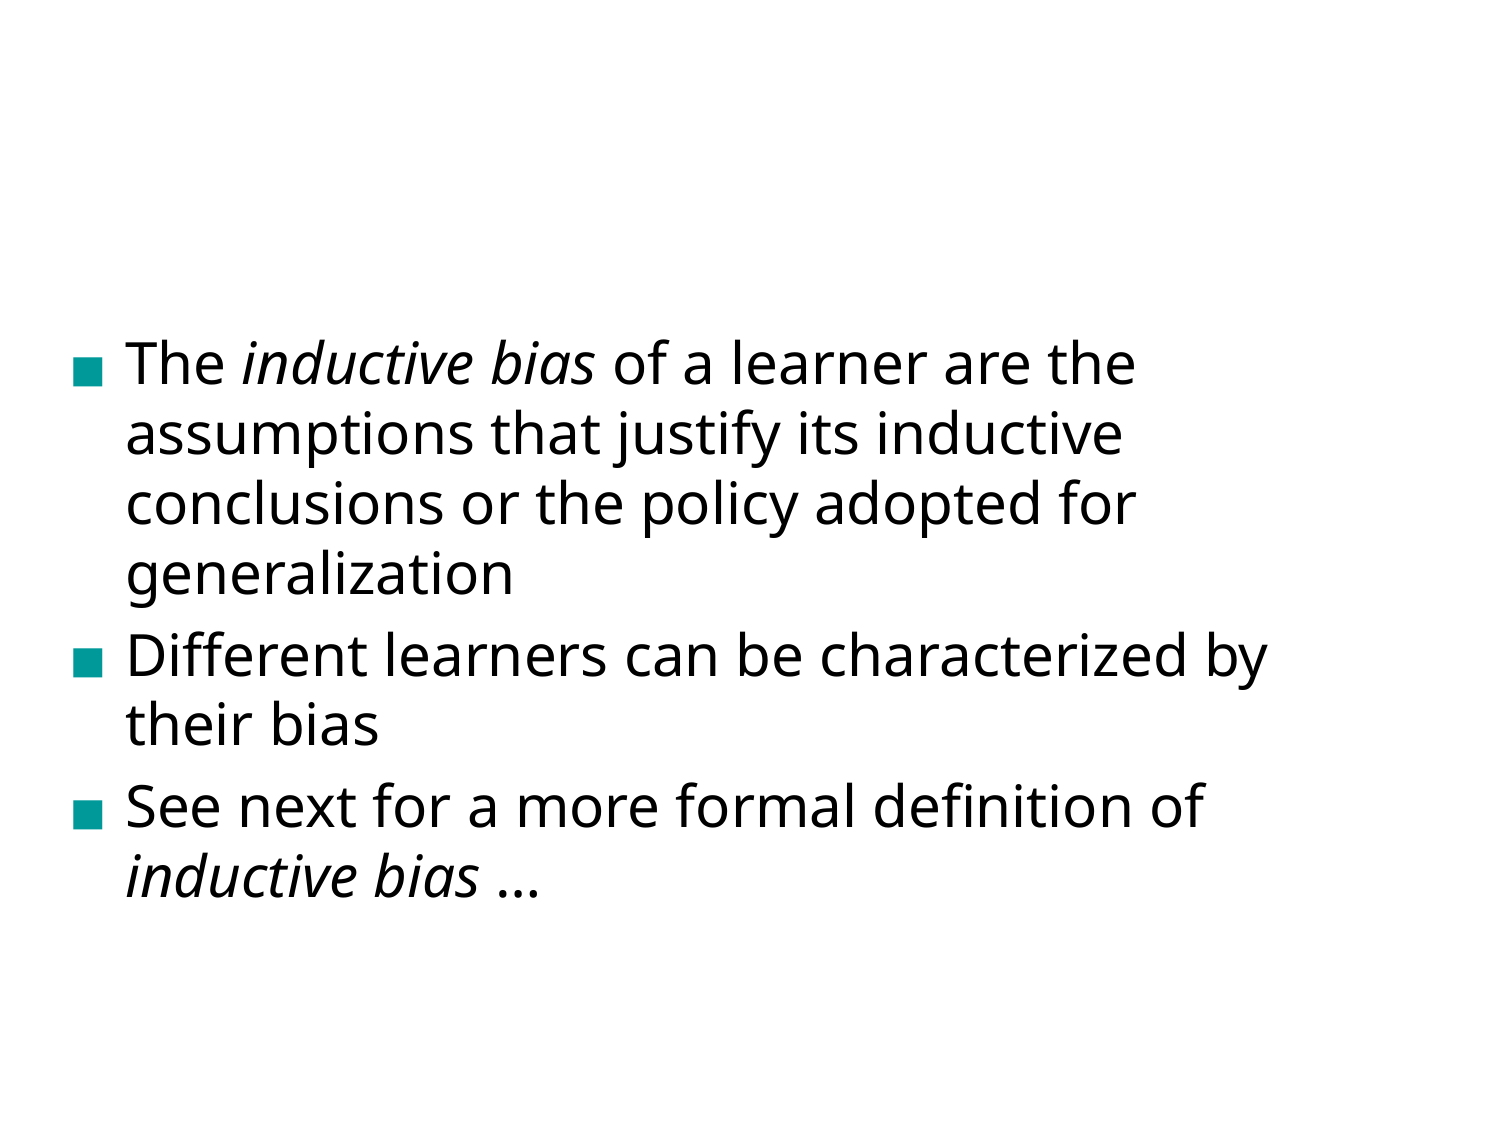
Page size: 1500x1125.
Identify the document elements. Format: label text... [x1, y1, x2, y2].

list The inductive bias of a learner are the assumptions that justify its inductive conclusions or the policy adopted for generalization Different learners can be characterized by their bias See next for a more formal definition of inductive bias … [53, 318, 1401, 994]
